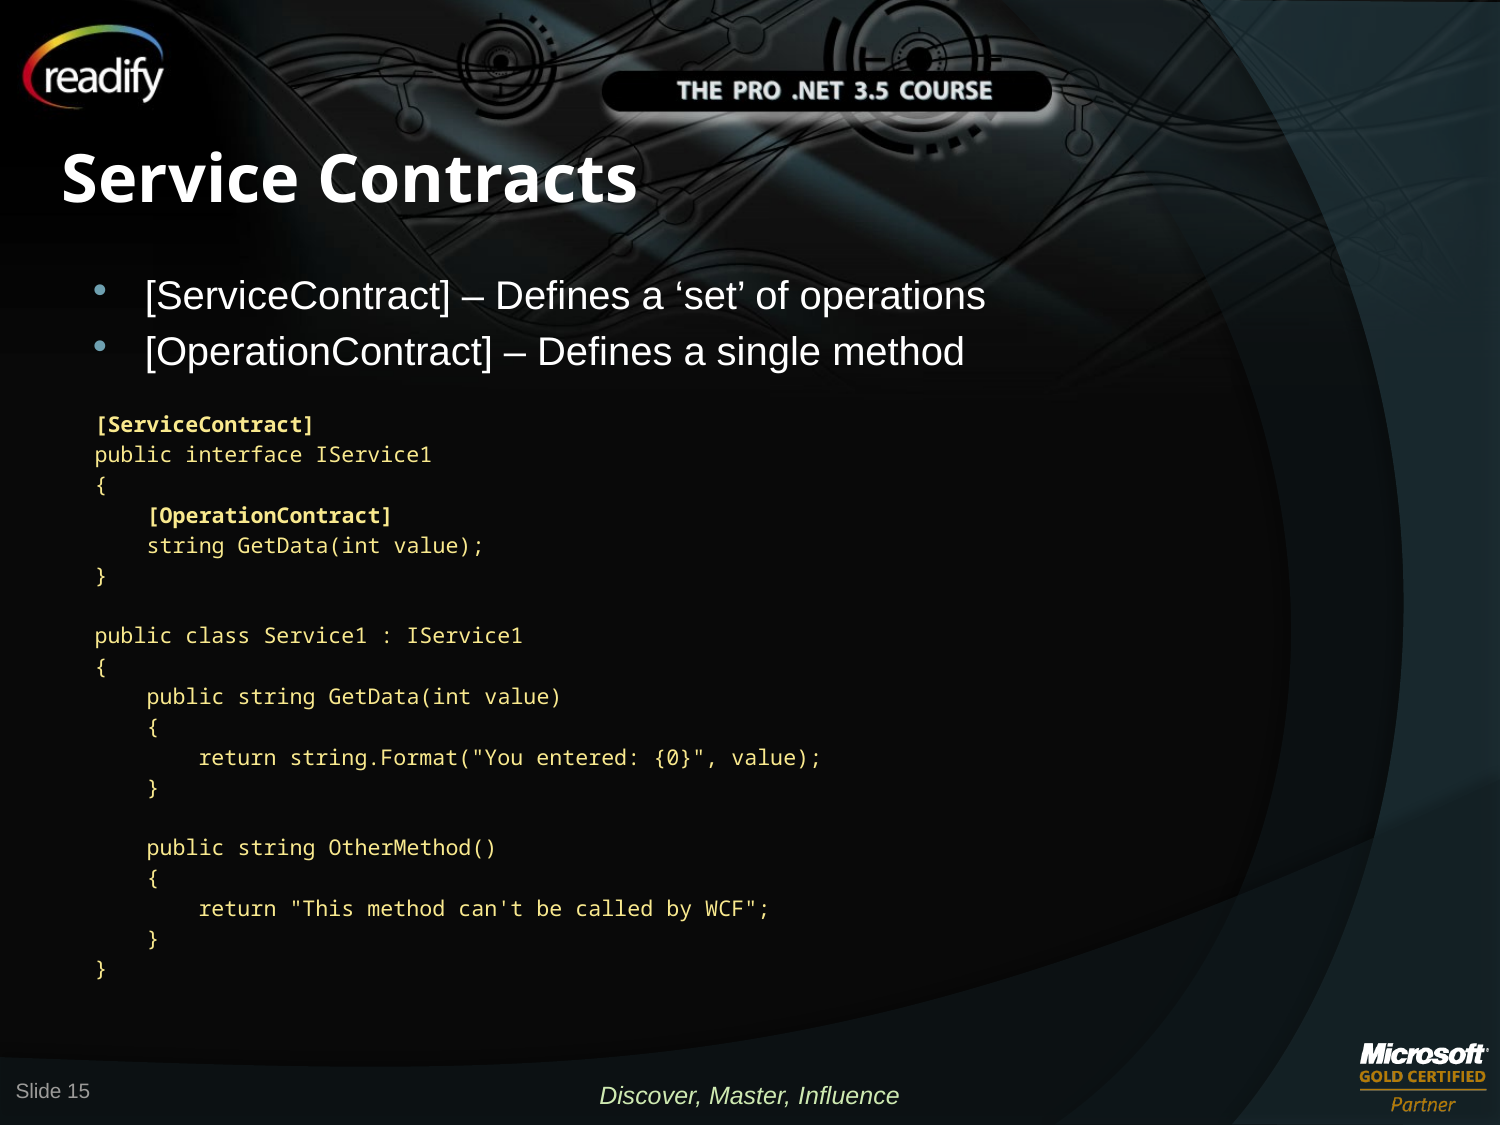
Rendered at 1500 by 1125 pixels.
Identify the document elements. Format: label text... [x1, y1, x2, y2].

picture [1359, 1042, 1489, 1112]
list [ServiceContract] – Defines a ‘set’ of operations [OperationContract] – Defines a single method [ServiceContract] public interface IService1 { [OperationContract] string GetData(int value); } public class Service1 : IService1 { public string GetData(int value) { return string.Format("You entered: {0}", value); } public string OtherMethod() { return "This method can't be called by WCF"; } } [75, 262, 1300, 1005]
picture [0, 0, 1387, 428]
title Service Contracts [46, 128, 1272, 211]
slide_number Slide 15 [15, 1042, 141, 1103]
